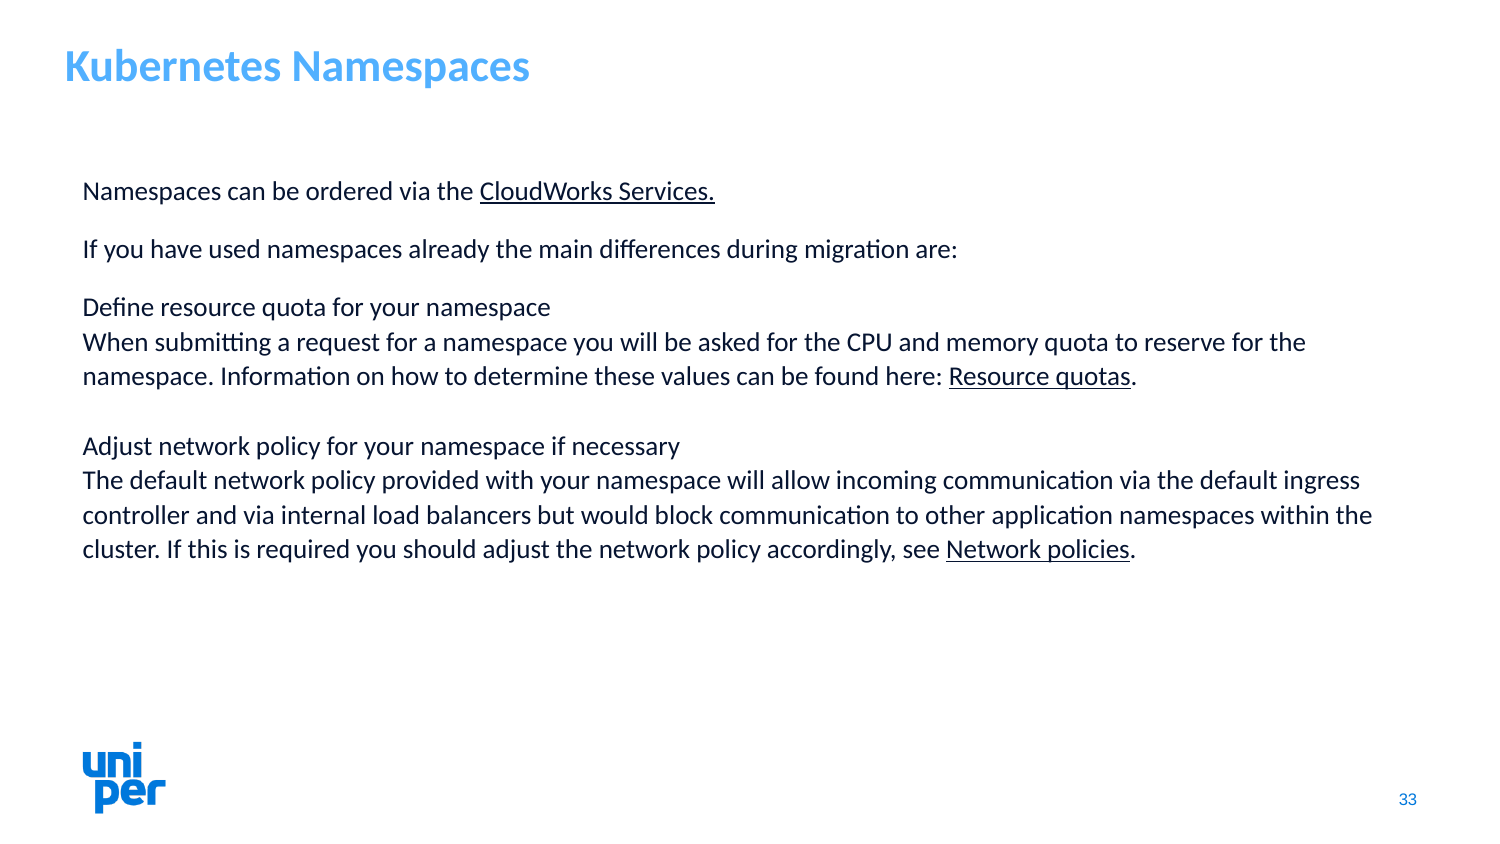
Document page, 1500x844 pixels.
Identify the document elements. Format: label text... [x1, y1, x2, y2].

picture [82, 741, 166, 814]
title Kubernetes Namespaces [64, 35, 1400, 105]
list Namespaces can be ordered via the CloudWorks Services. If you have used namespaces already the main differences during migration are: Define resource quota for your namespace When submitting a request for a namespace you will be asked for the CPU and memory quota to reserve for the namespace. Information on how to determine these values can be found here: Resource quotas. Adjust network policy for your namespace if necessary The default network policy provided with your namespace will allow incoming communication via the default ingress controller and via internal load balancers but would block communication to other application namespaces within the cluster. If this is required you should adjust the network policy accordingly, see Network policies. [82, 171, 1418, 706]
slide_number 33 [1358, 757, 1418, 809]
